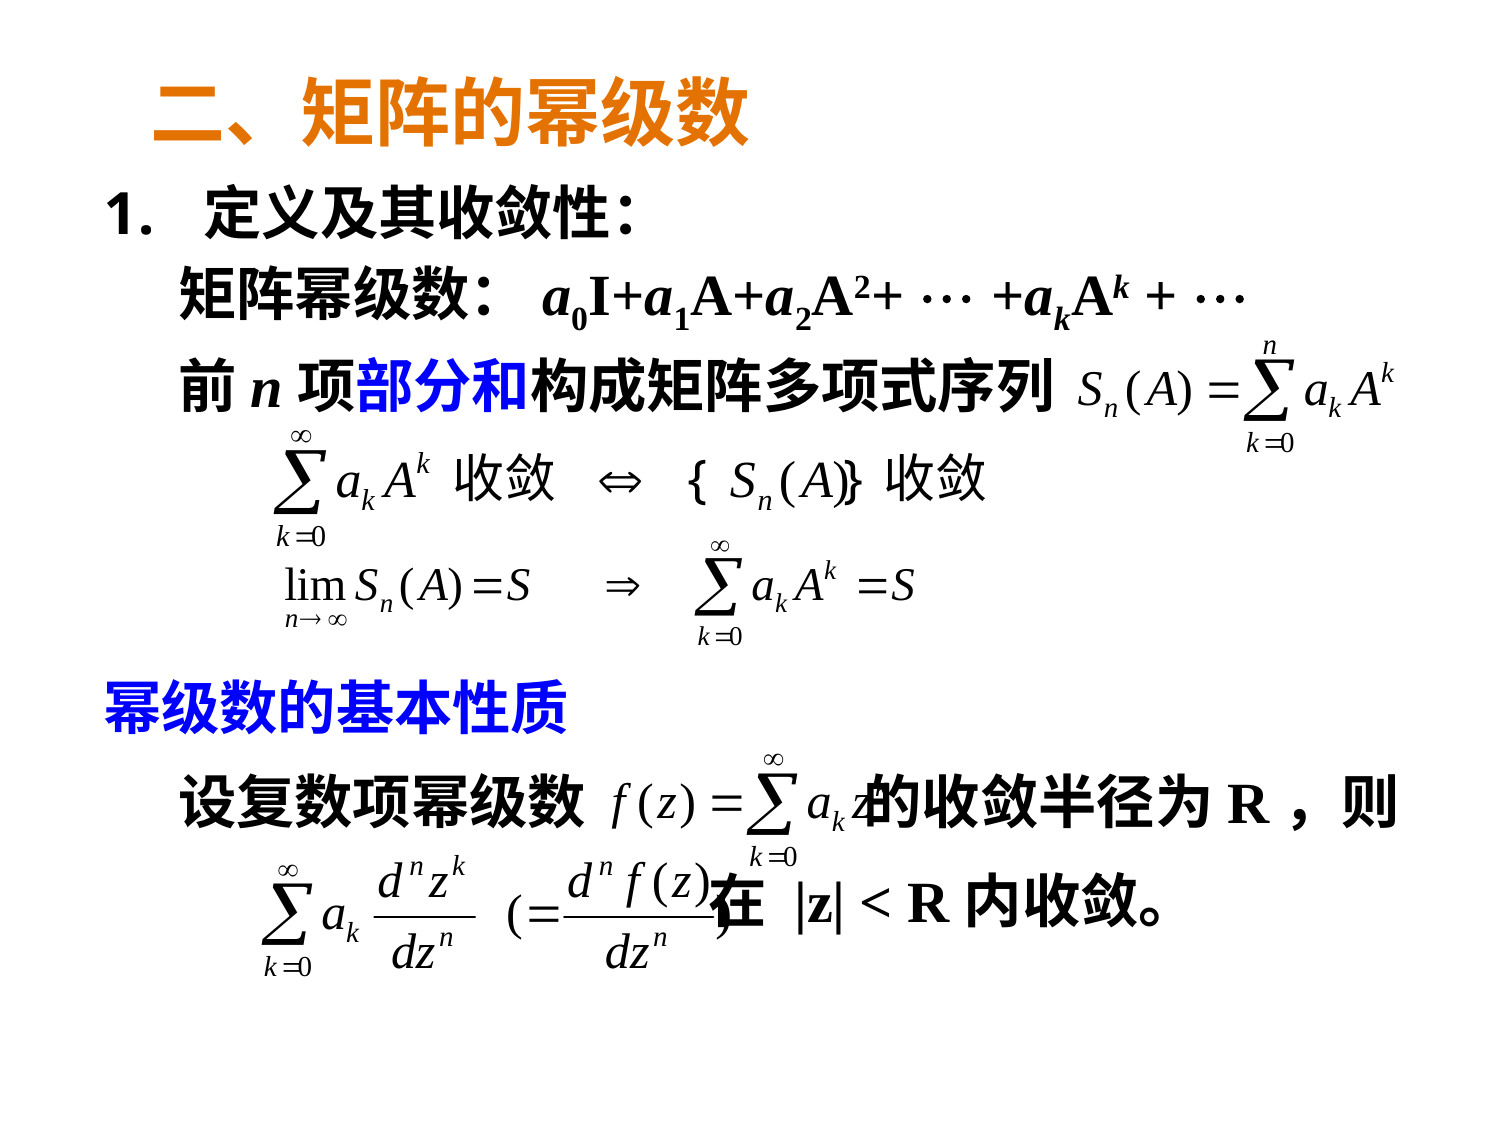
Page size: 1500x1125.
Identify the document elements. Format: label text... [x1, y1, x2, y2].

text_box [594, 734, 904, 878]
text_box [276, 522, 928, 656]
title 二、矩阵的幂级数 [135, 38, 1411, 163]
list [265, 410, 999, 559]
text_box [253, 841, 739, 988]
list 定义及其收敛性： 矩阵幂级数：a0I+a1A+a2A2+  +akAk +  前n项部分和构成矩阵多项式序列 [88, 168, 1448, 440]
text_box 幂级数的基本性质 设复数项幂级数 的收敛半径为R，则 在 |z| < R内收敛。 [88, 664, 1459, 942]
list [1068, 321, 1412, 464]
